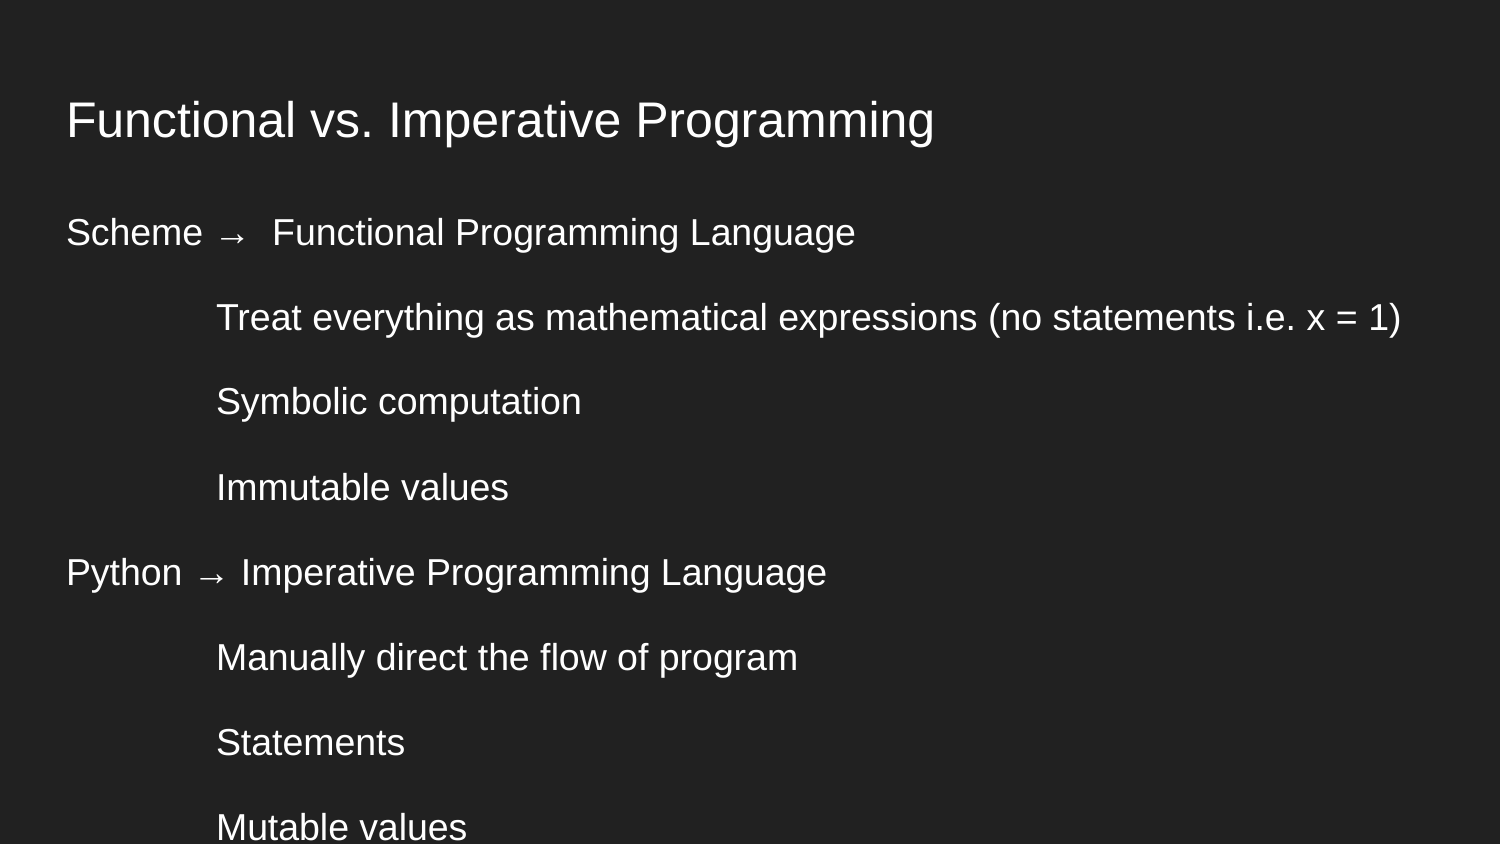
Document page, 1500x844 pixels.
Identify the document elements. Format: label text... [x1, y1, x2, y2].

title Functional vs. Imperative Programming [51, 72, 1449, 167]
list Scheme → Functional Programming Language Treat everything as mathematical expressions (no statements i.e. x = 1) Symbolic computation Immutable values Python → Imperative Programming Language Manually direct the flow of program Statements Mutable values [51, 185, 1449, 747]
